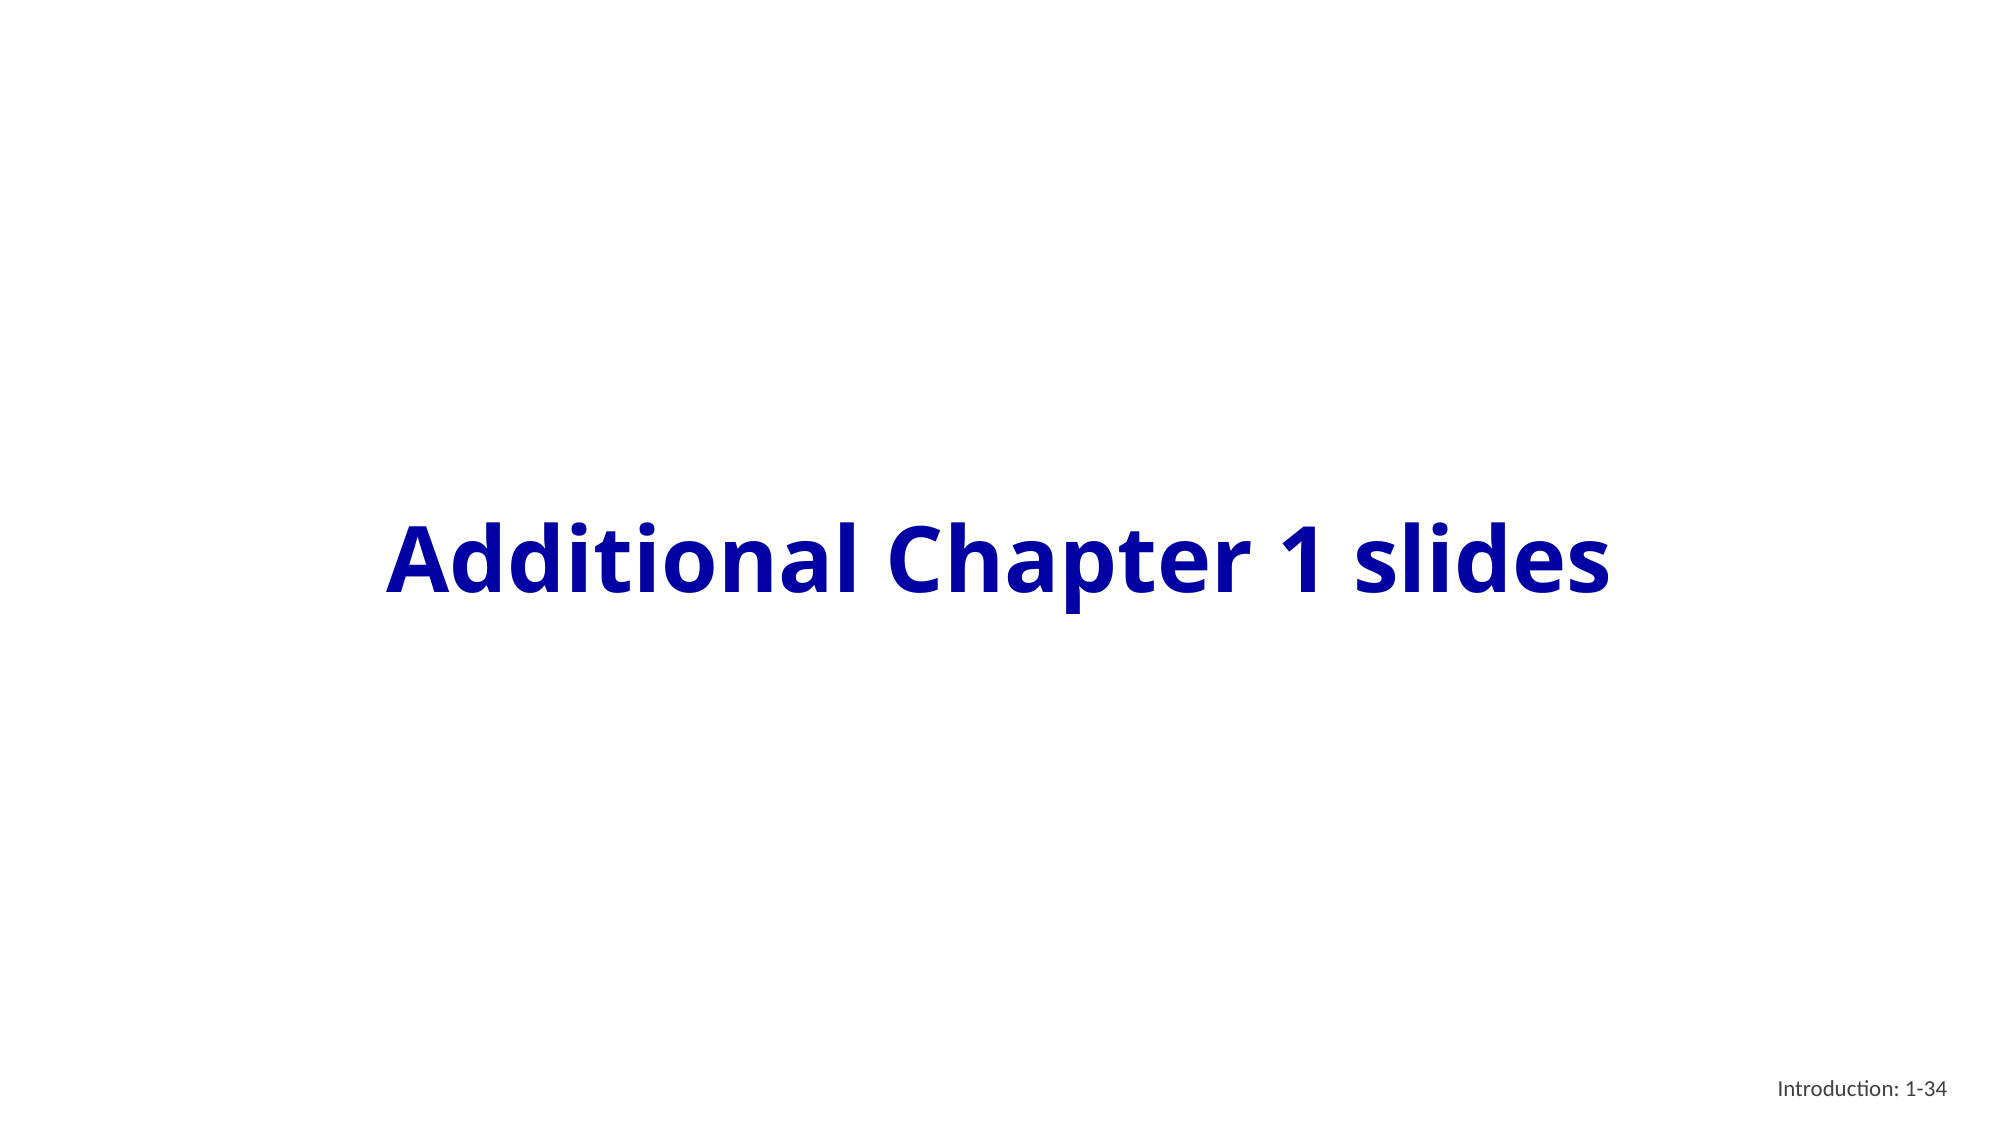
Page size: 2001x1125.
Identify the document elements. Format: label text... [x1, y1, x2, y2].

title Additional Chapter 1 slides [137, 489, 1863, 636]
slide_number Introduction: 1-34 [1512, 1056, 1963, 1117]
